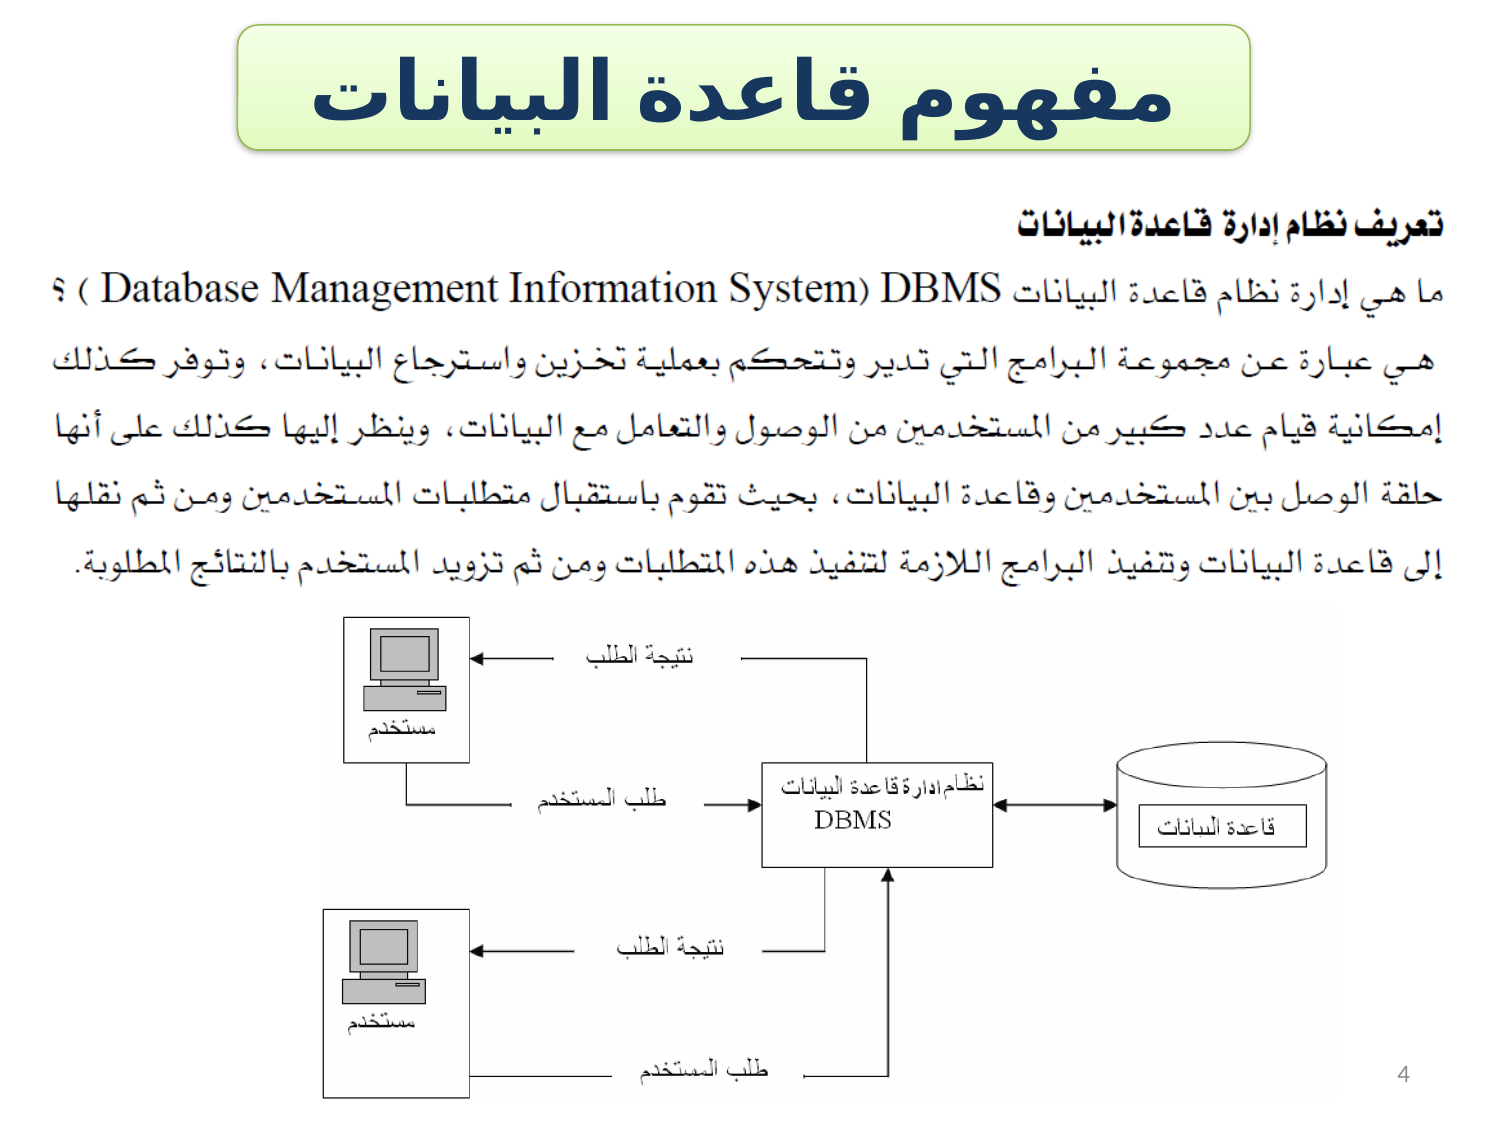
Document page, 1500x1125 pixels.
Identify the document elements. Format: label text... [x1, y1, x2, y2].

picture [40, 187, 1460, 1101]
text_box مفهوم قاعدة البيانات [236, 24, 1251, 151]
slide_number 4 [1341, 1042, 1425, 1103]
